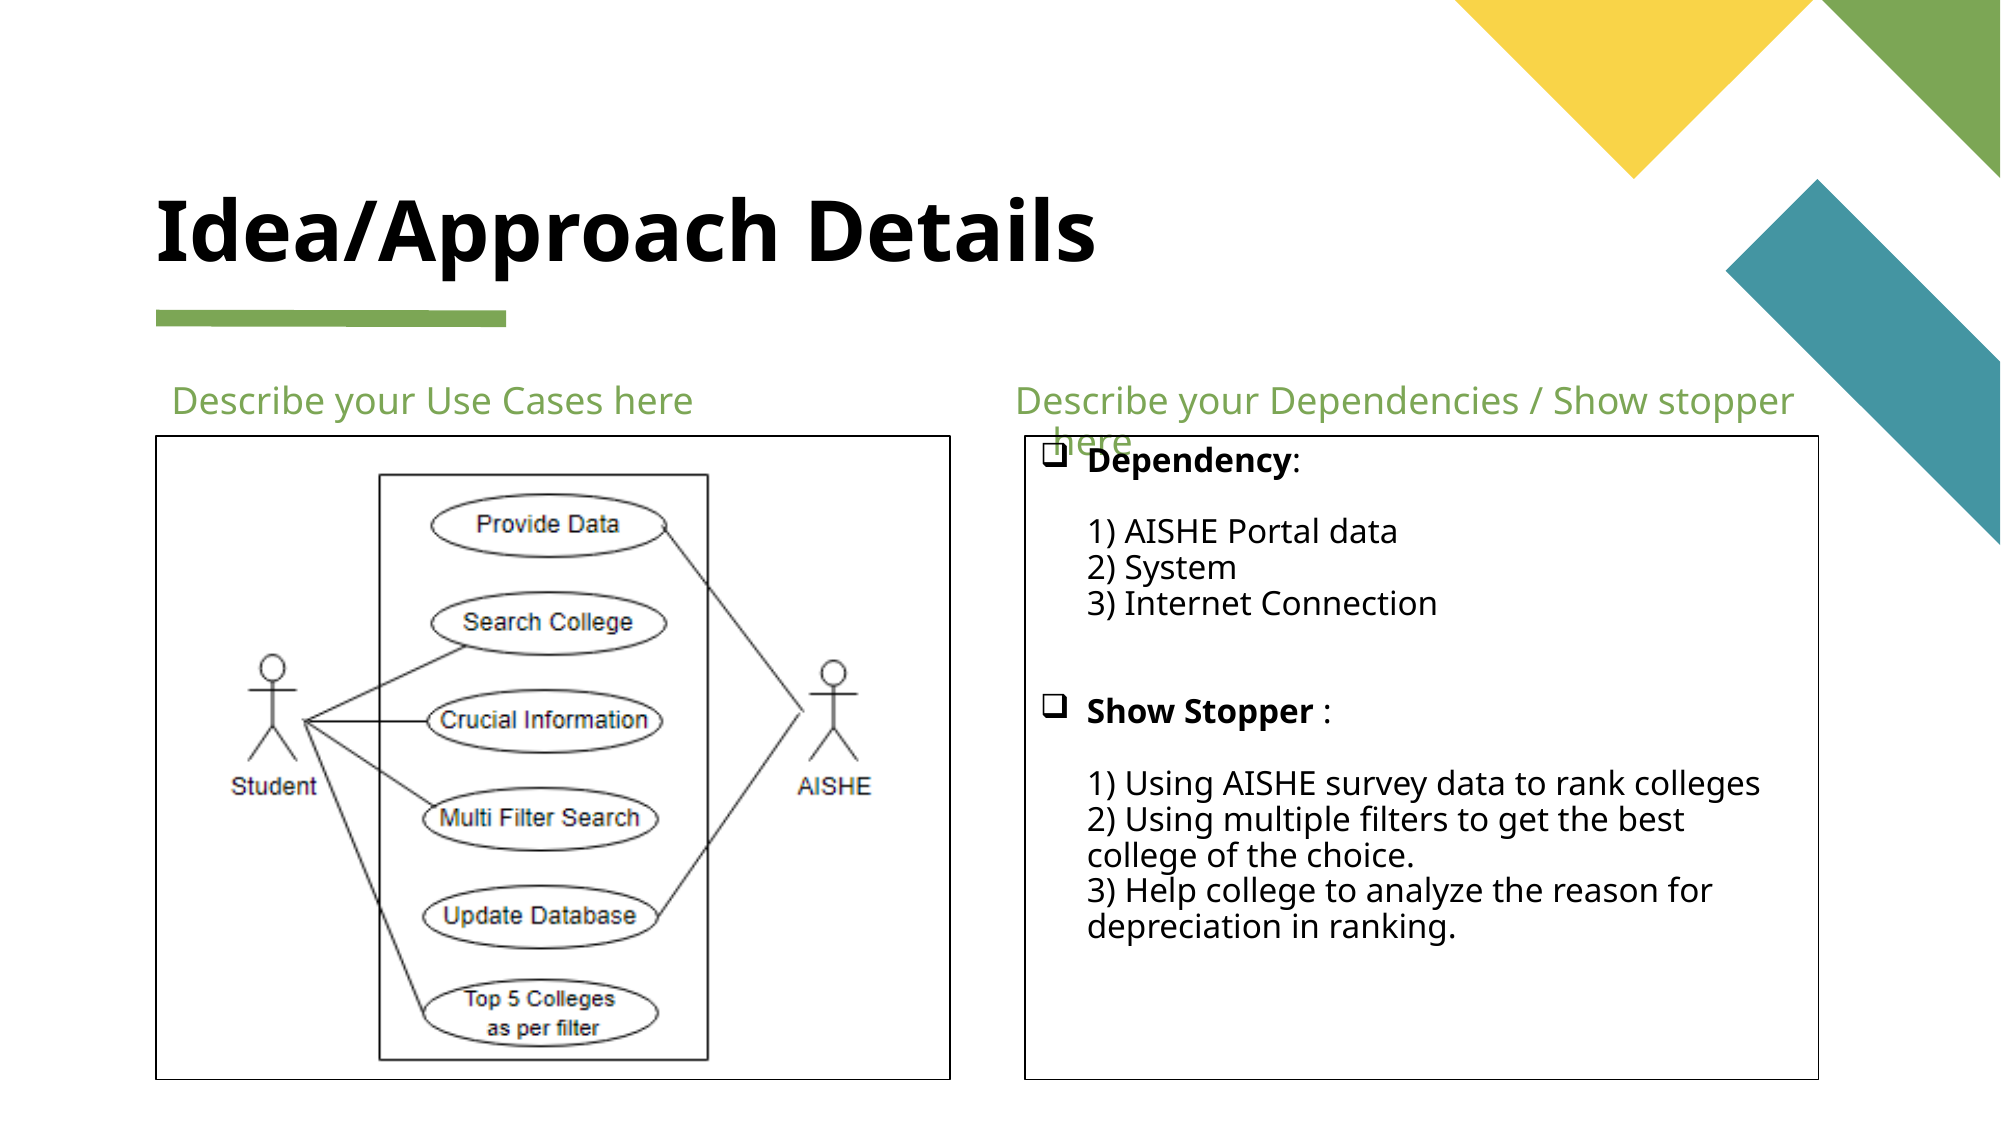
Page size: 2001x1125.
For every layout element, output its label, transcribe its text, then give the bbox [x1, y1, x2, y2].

title Idea/Approach Details [156, 179, 1105, 280]
list Describe your Use Cases here [156, 375, 950, 427]
list [156, 435, 950, 1080]
text_box Describe your Dependencies / Show stopper here [999, 374, 1844, 427]
picture [207, 461, 898, 1077]
text_box Dependency: 1) AISHE Portal data 2) System 3) Internet Connection Show Stopper : 1) Using AISHE survey data to rank colleges 2) Using multiple filters to get the best college of the choice. 3) Help college to analyze the reason for depreciation in ranking. [1025, 435, 1819, 1080]
